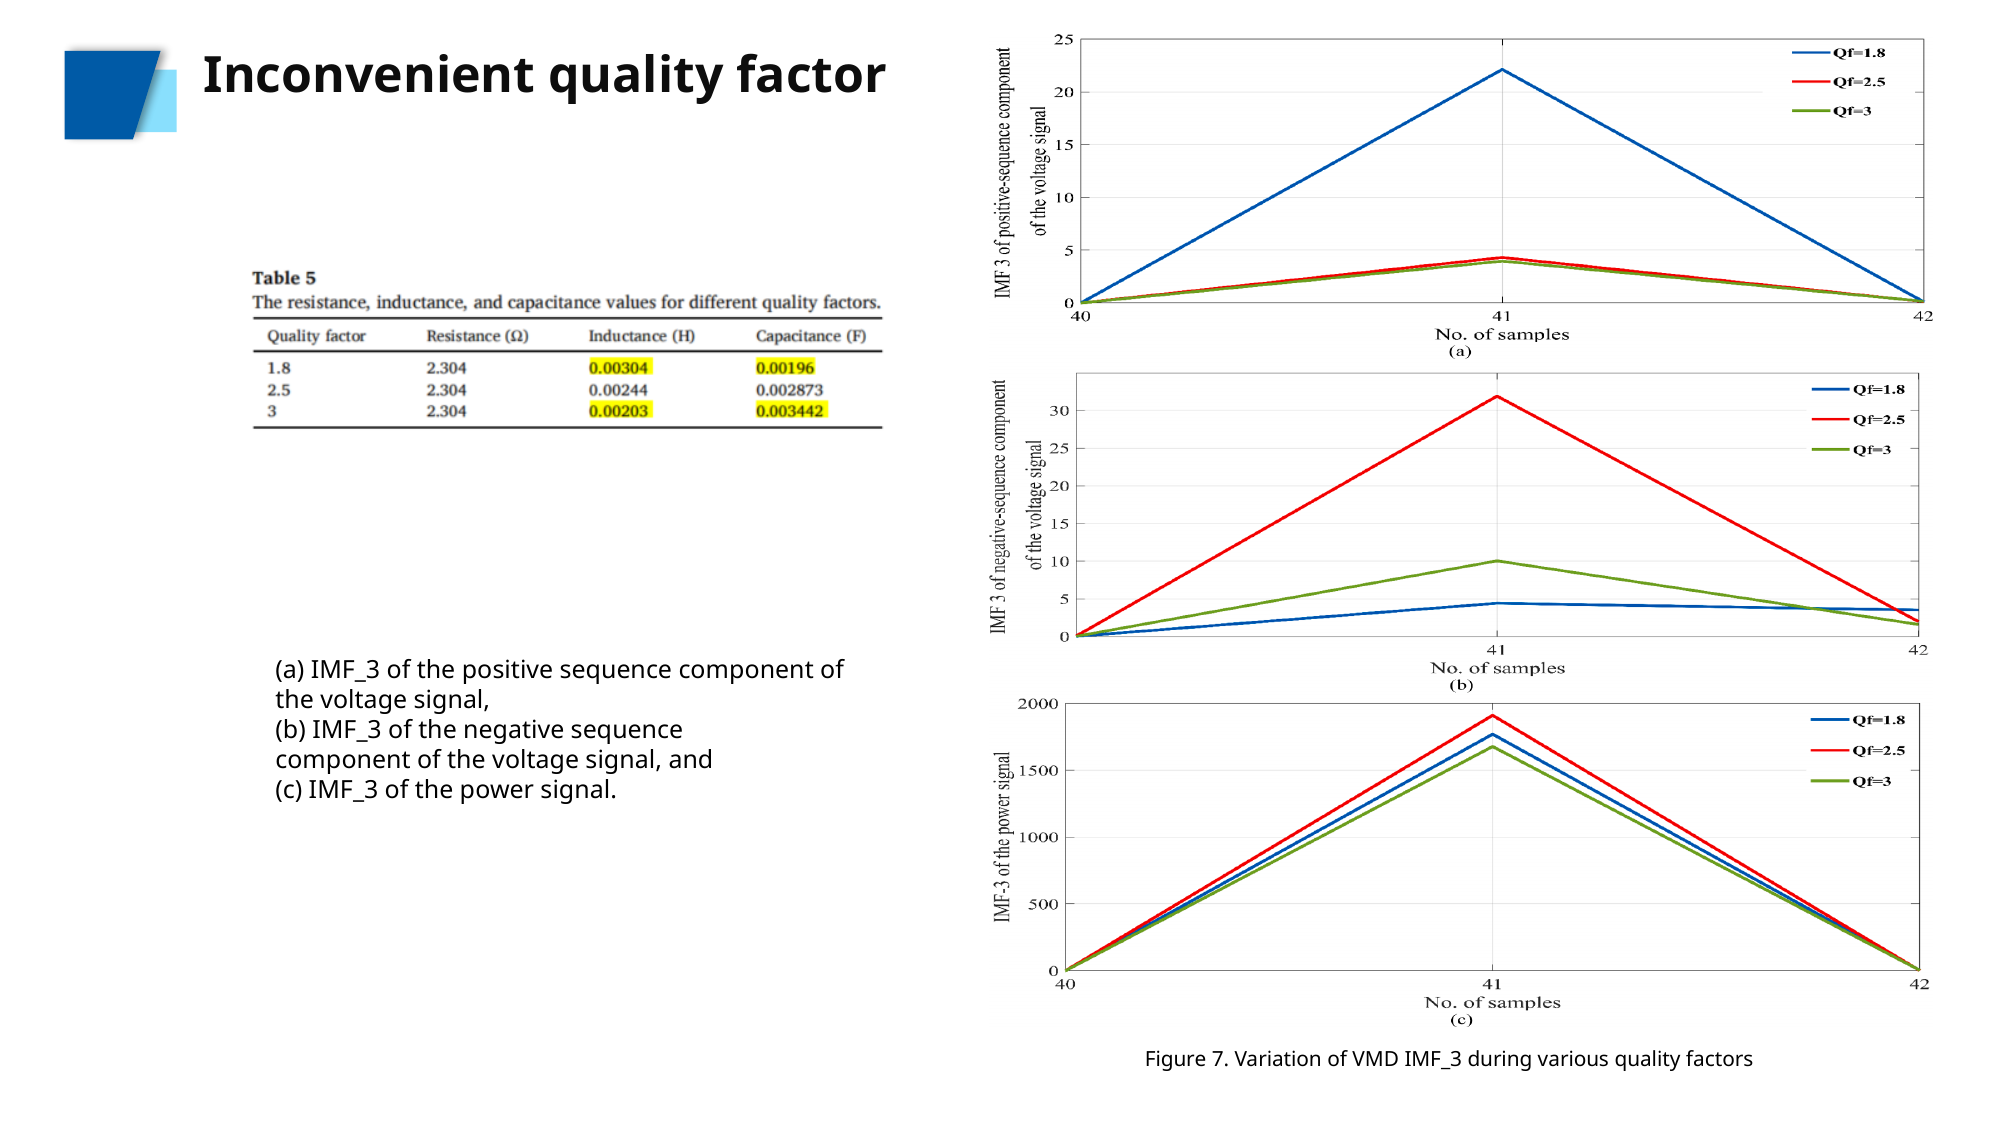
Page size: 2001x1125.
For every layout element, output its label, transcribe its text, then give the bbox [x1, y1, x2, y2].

picture [988, 34, 1933, 1027]
picture [240, 257, 901, 449]
text_box Figure 7. Variation of VMD IMF_3 during various quality factors [1129, 1038, 1910, 1078]
text_box Inconvenient quality factor [188, 35, 988, 163]
text_box (a) IMF_3 of the positive sequence component of the voltage signal, (b) IMF_3 of the negative sequence component of the voltage signal, and (c) IMF_3 of the power signal. [260, 646, 901, 810]
